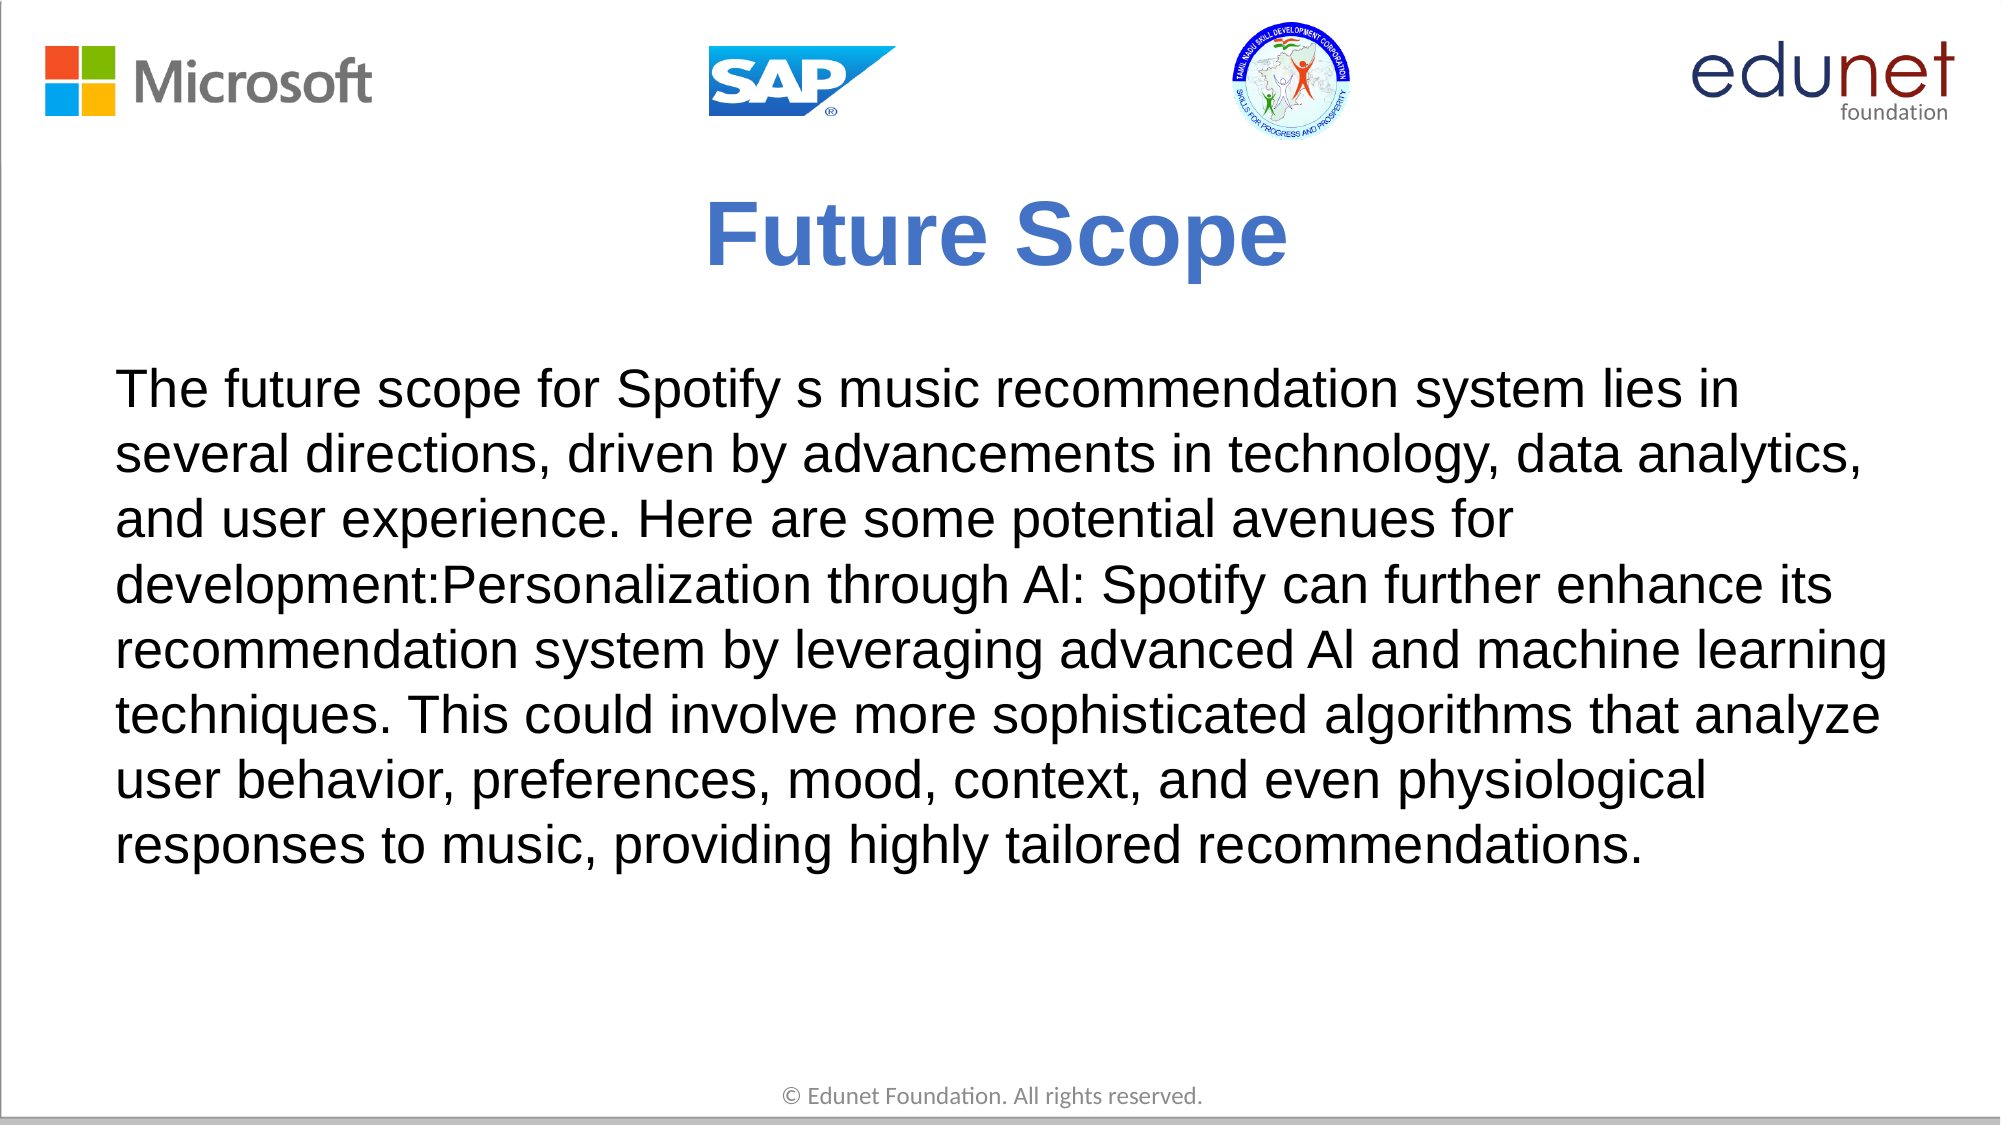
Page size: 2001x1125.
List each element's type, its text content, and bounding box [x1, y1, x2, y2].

picture [0, 0, 2001, 1125]
picture [709, 48, 896, 116]
picture [1686, 37, 1957, 125]
picture [1232, 22, 1350, 140]
picture [45, 46, 372, 116]
title Future Scope [247, 158, 1748, 293]
footer © Edunet Foundation. All rights reserved. [655, 1065, 1331, 1125]
subtitle The future scope for Spotify s music recommendation system lies in several directions, driven by advancements in technology, data analytics, and user experience. Here are some potential avenues for development:Personalization through Al: Spotify can further enhance its recommendation system by leveraging advanced Al and machine learning techniques. This could involve more sophisticated algorithms that analyze user behavior, preferences, mood, context, and even physiological responses to music, providing highly tailored recommendations. [100, 346, 1931, 1063]
